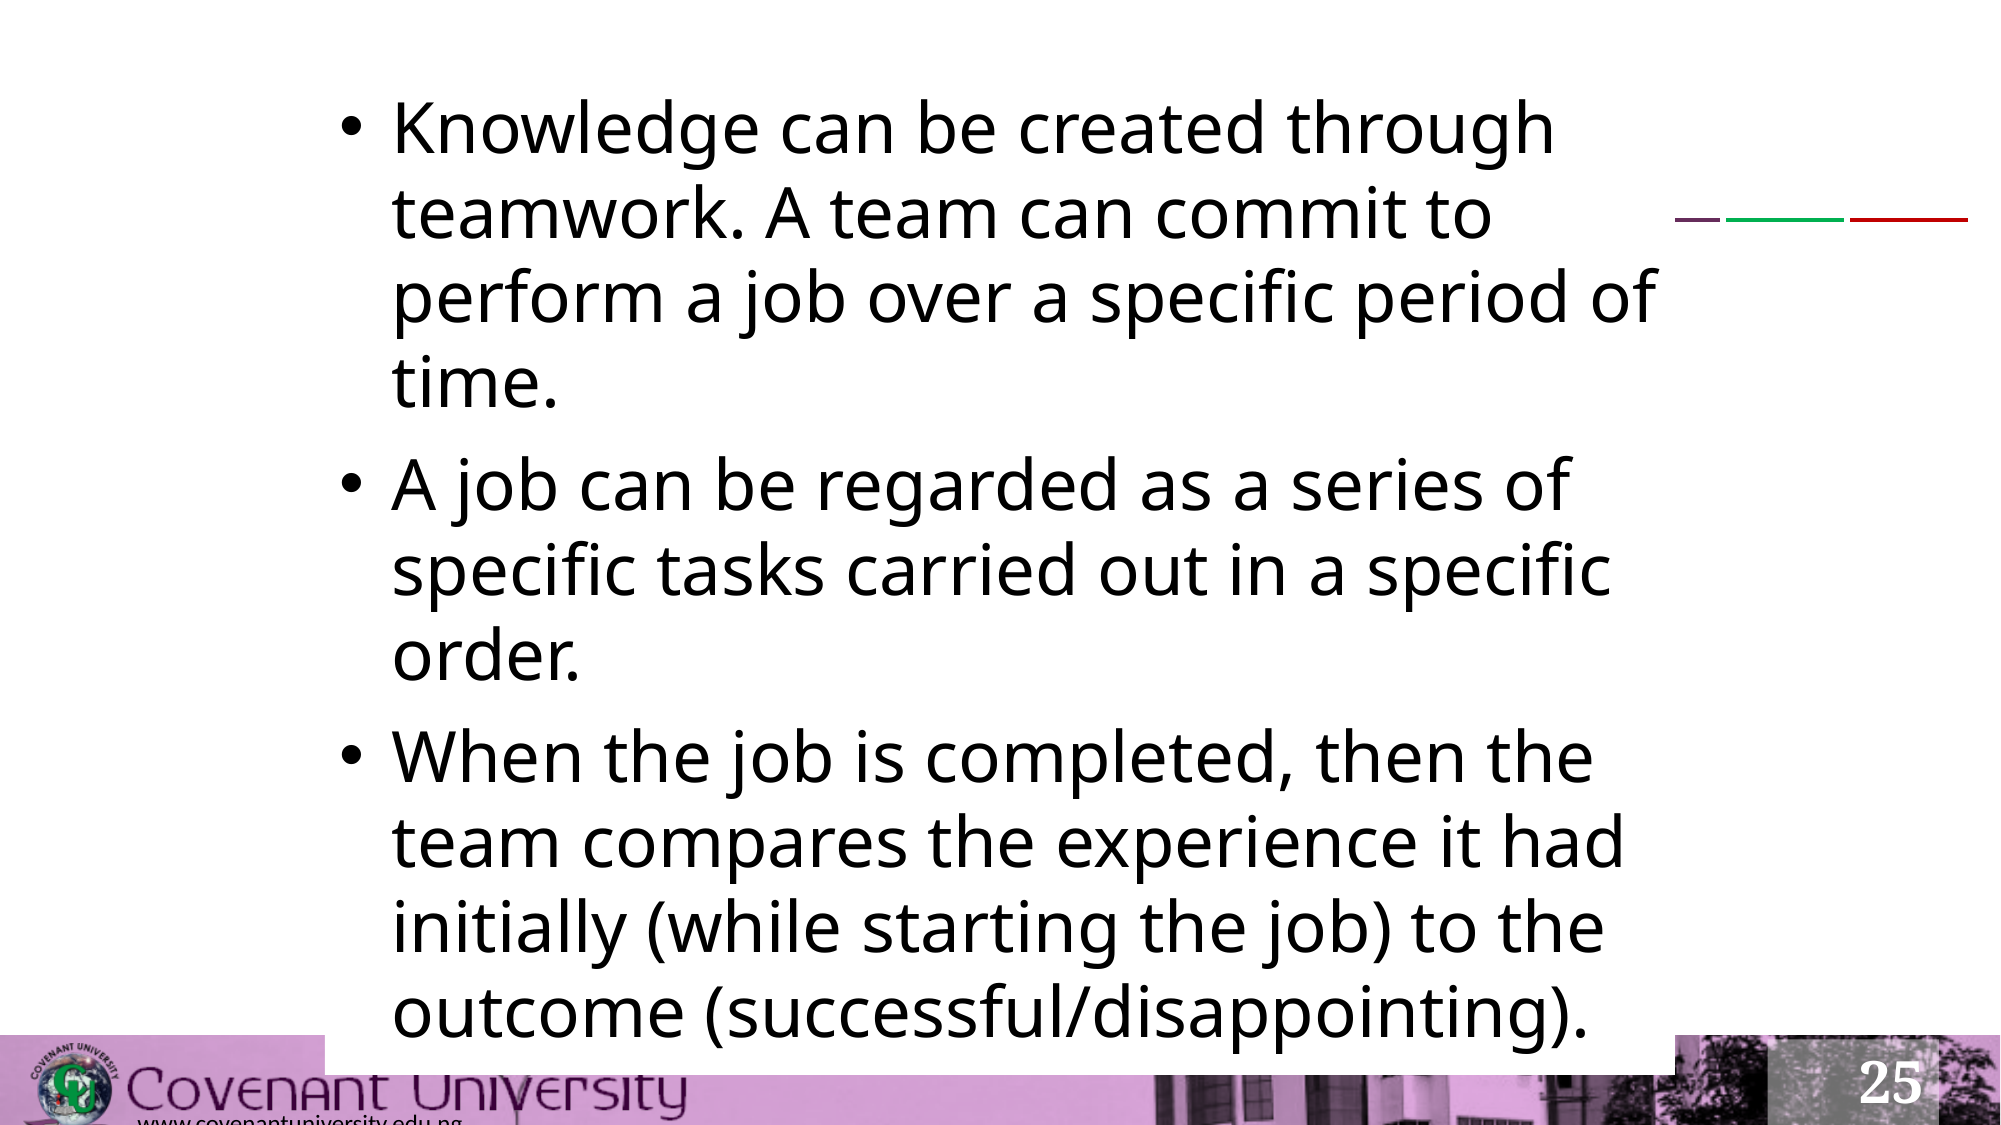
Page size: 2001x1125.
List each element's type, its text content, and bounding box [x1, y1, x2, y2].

list Knowledge can be created through teamwork. A team can commit to perform a job over a specific period of time. A job can be regarded as a series of specific tasks carried out in a specific order. When the job is completed, then the team compares the experience it had initially (while starting the job) to the outcome (successful/disappointing). [324, 75, 1675, 1075]
picture [23, 1036, 1071, 1125]
